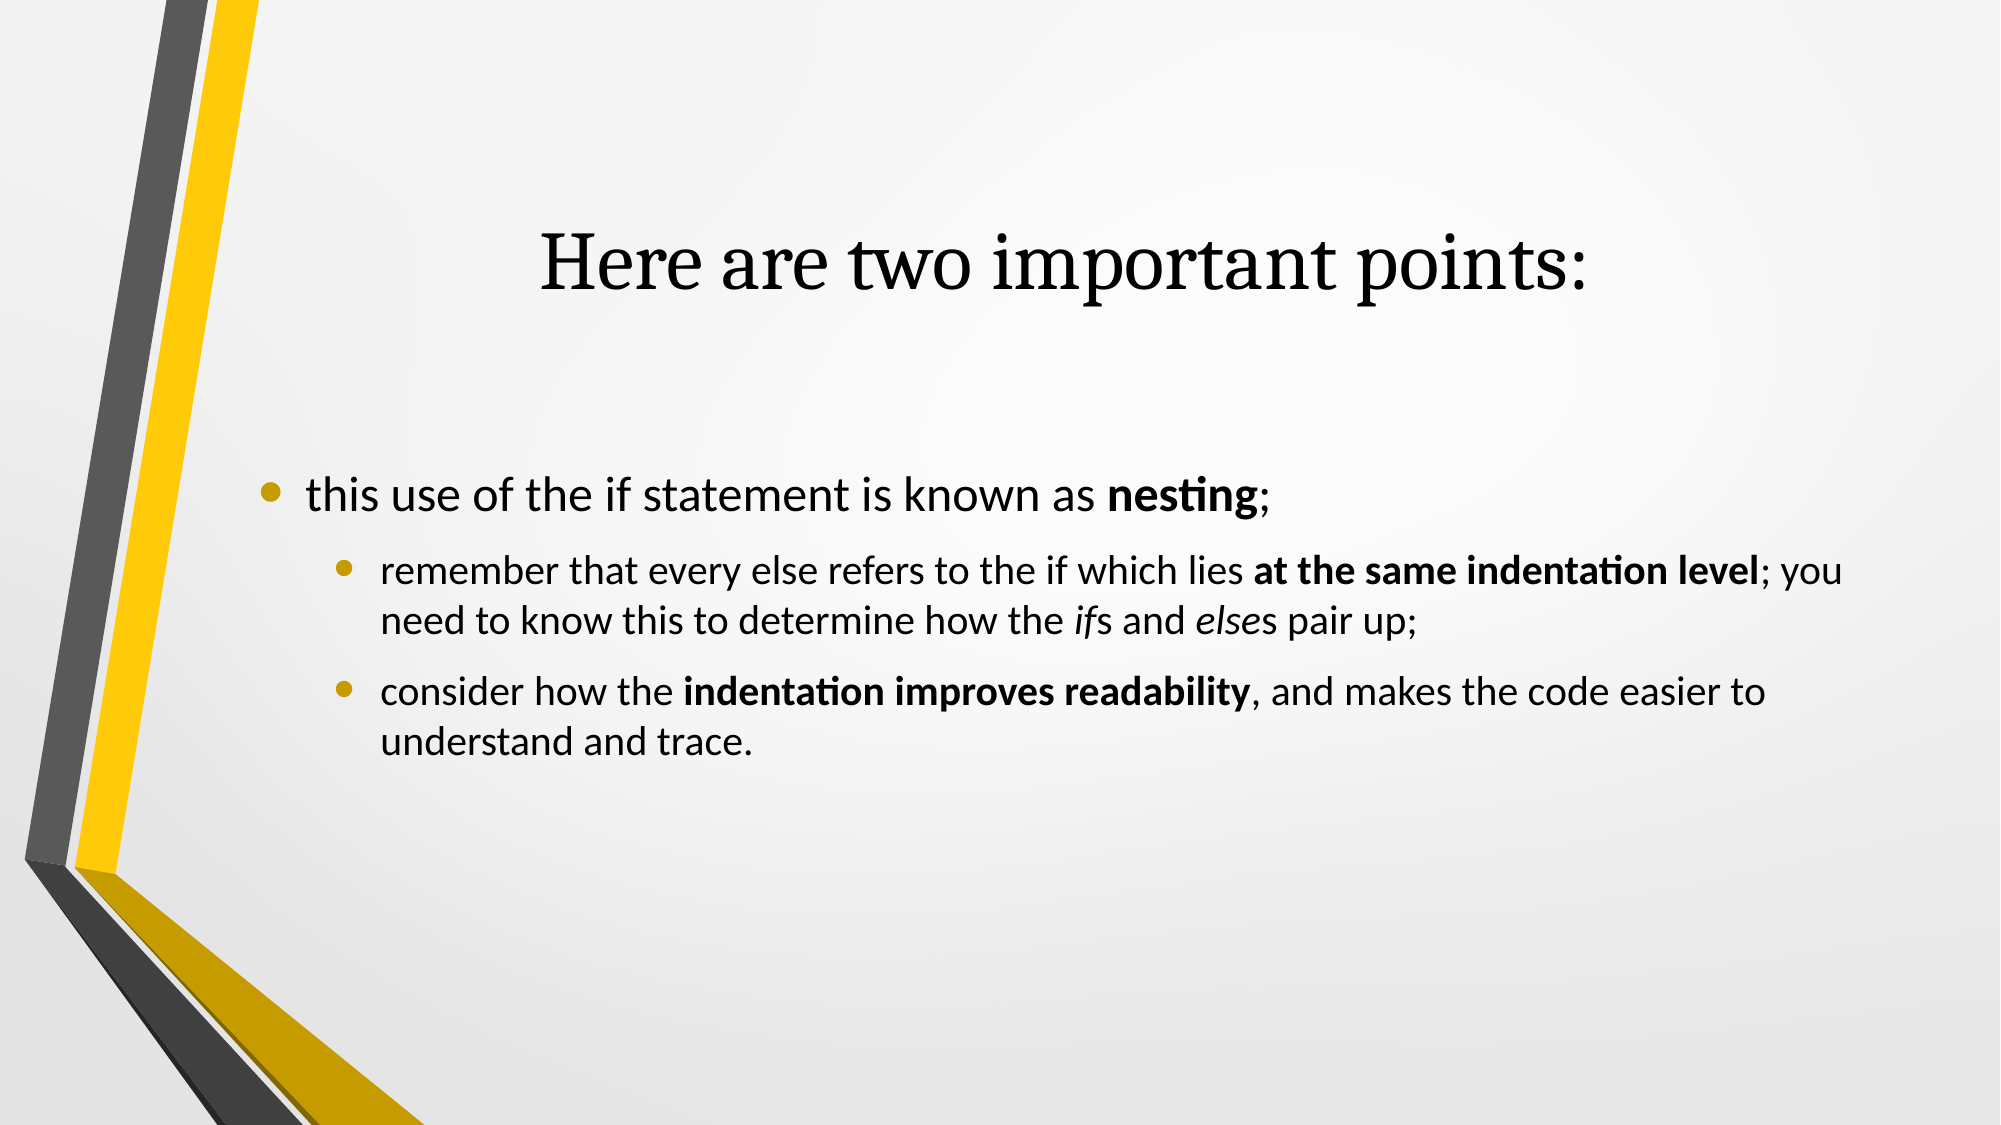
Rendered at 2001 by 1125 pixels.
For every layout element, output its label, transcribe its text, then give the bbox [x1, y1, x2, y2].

title Here are two important points: [243, 112, 1887, 400]
list this use of the if statement is known as nesting; remember that every else refers to the if which lies at the same indentation level; you need to know this to determine how the ifs and elses pair up; consider how the indentation improves readability, and makes the code easier to understand and trace. [243, 437, 1887, 950]
